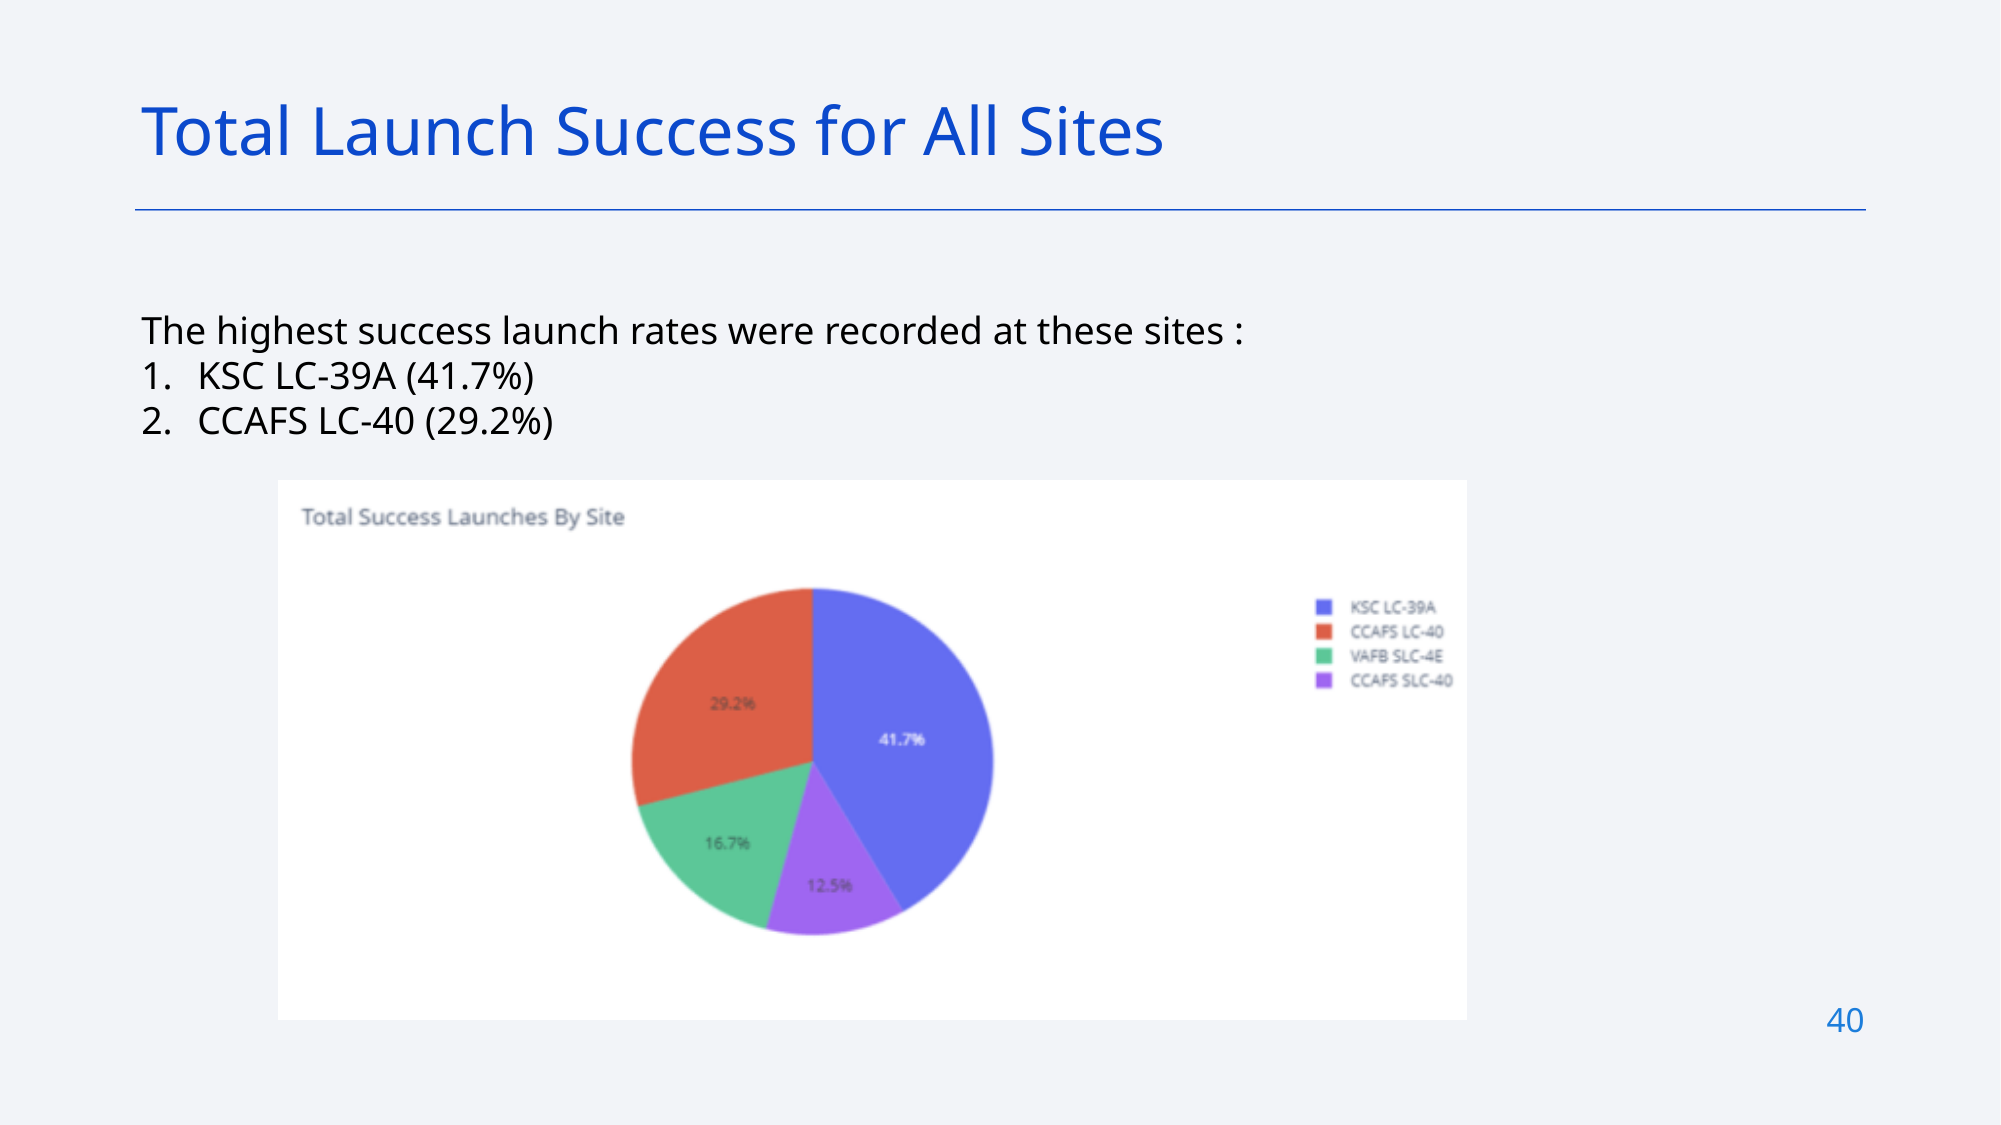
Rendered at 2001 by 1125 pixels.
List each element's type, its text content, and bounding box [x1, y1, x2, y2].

text_box Total Launch Success for All Sites [126, 88, 1852, 179]
list The highest success launch rates were recorded at these sites : KSC LC-39A (41.7%) CCAFS LC-40 (29.2%) [126, 299, 1725, 1014]
slide_number 40 [1429, 988, 1880, 1055]
picture [0, 0, 2001, 1125]
